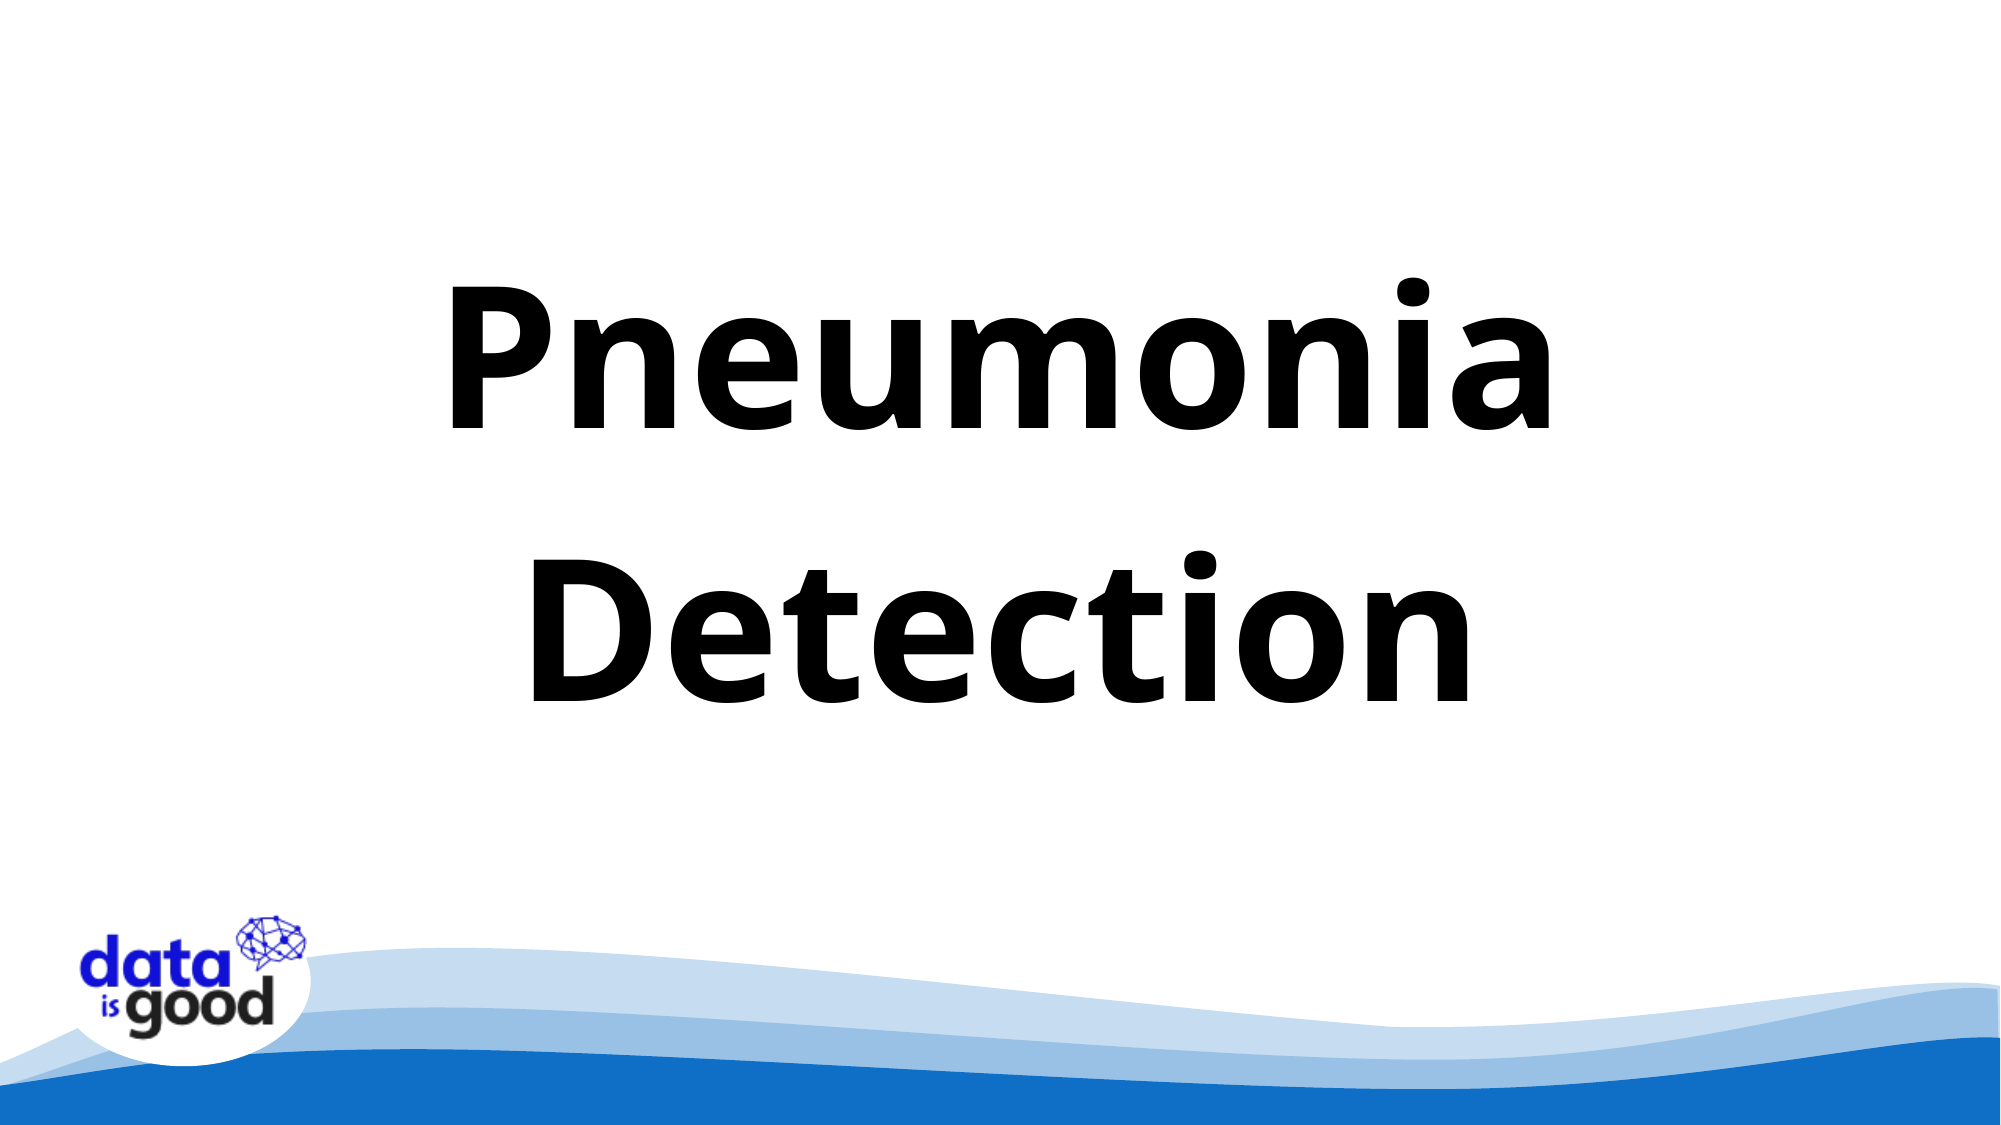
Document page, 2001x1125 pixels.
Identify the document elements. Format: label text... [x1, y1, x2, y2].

picture [78, 913, 307, 1072]
text_box Pneumonia Detection [134, 241, 1865, 757]
